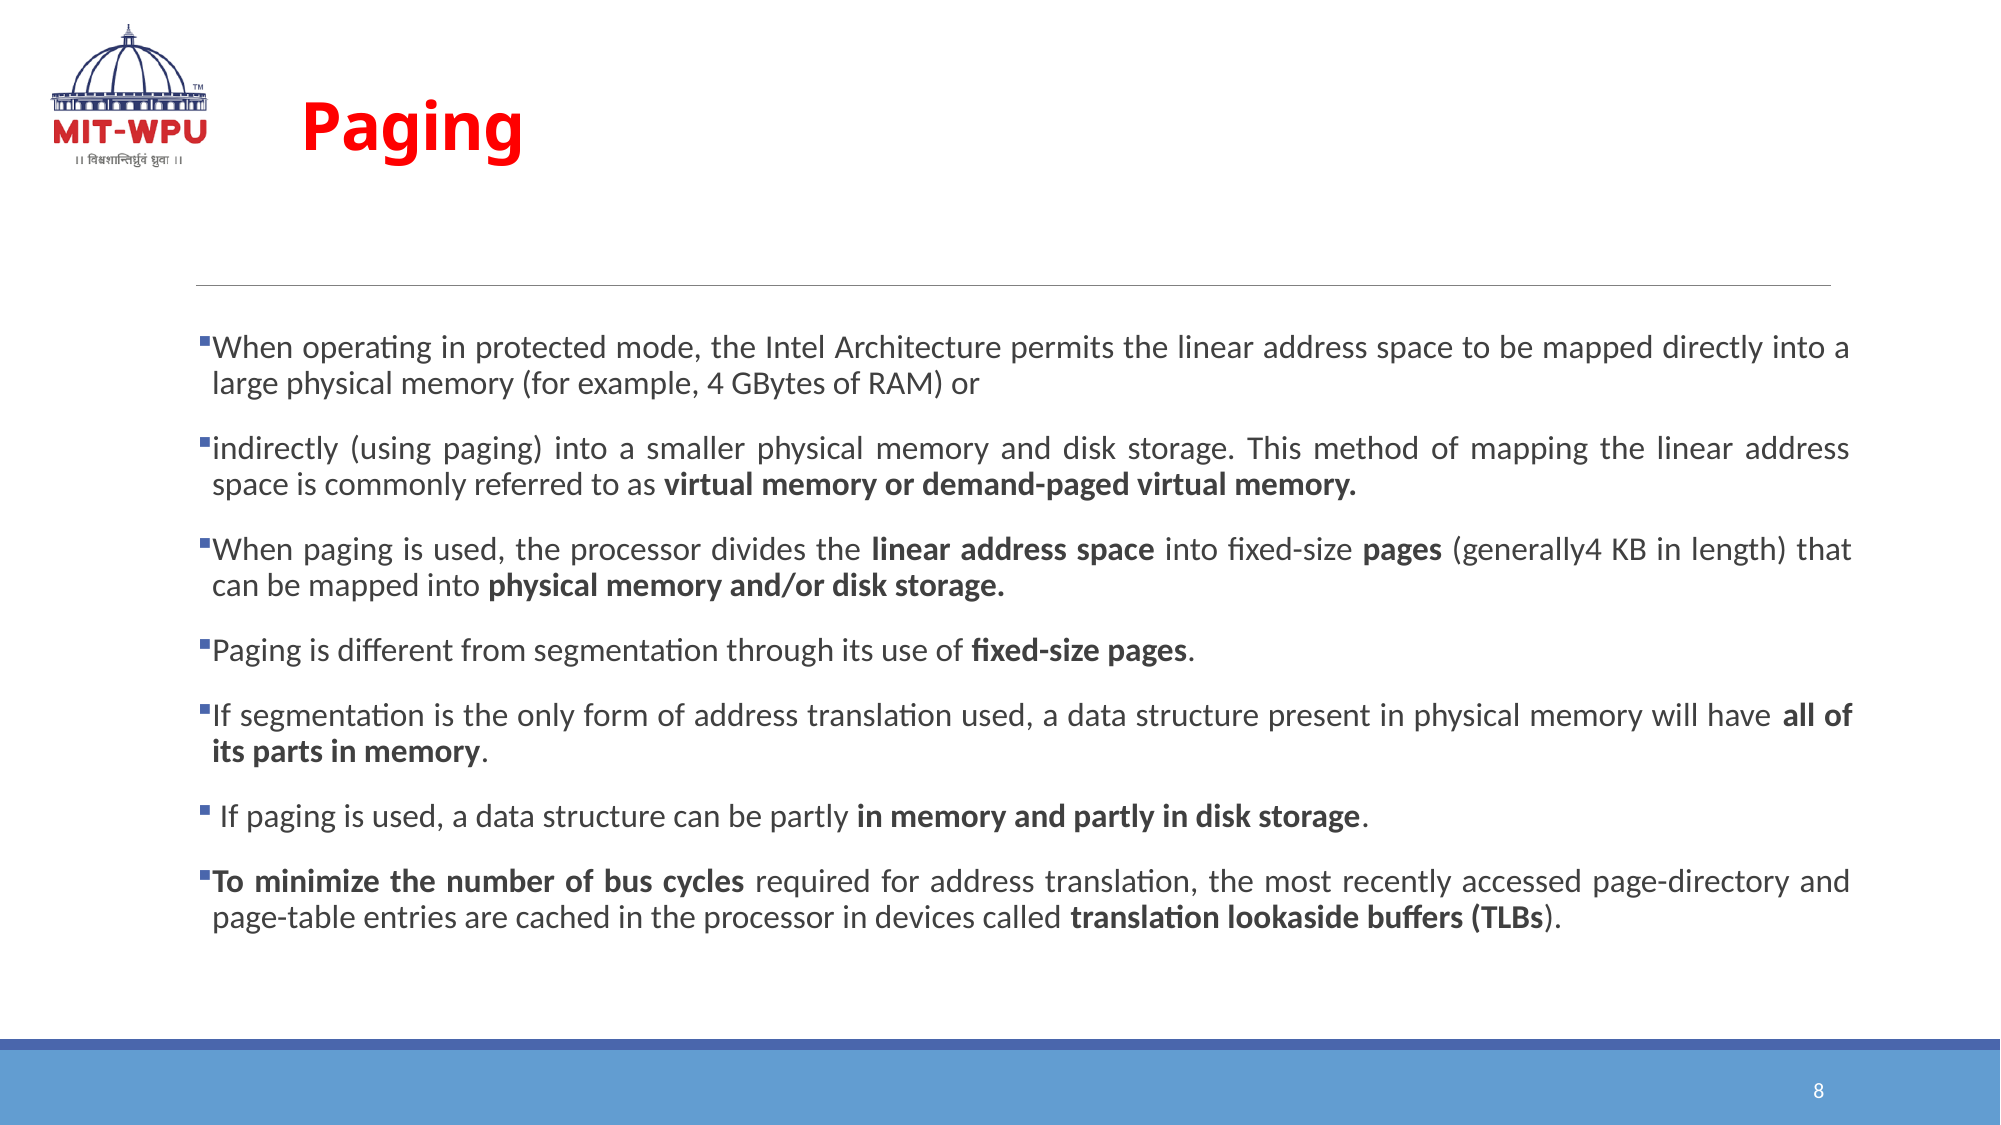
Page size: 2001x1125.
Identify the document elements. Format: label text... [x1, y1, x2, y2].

picture [49, 24, 226, 168]
title Paging [285, 129, 1744, 172]
slide_number 8 [1624, 1059, 1840, 1120]
list When operating in protected mode, the Intel Architecture permits the linear address space to be mapped directly into a large physical memory (for example, 4 GBytes of RAM) or indirectly (using paging) into a smaller physical memory and disk storage. This method of mapping the linear address space is commonly referred to as virtual memory or demand-paged virtual memory. When paging is used, the processor divides the linear address space into fixed-size pages (generally4 KB in length) that can be mapped into physical memory and/or disk storage. Paging is different from segmentation through its use of fixed-size pages. If segmentation is the only form of address translation used, a data structure present in physical memory will have all of its parts in memory. If paging is used, a data structure can be partly in memory and partly in disk storage. To minimize the number of bus cycles required for address translation, the most recently accessed page-directory and page-table entries are cached in the processor in devices called translation lookaside buffers (TLBs). [196, 322, 1853, 1022]
